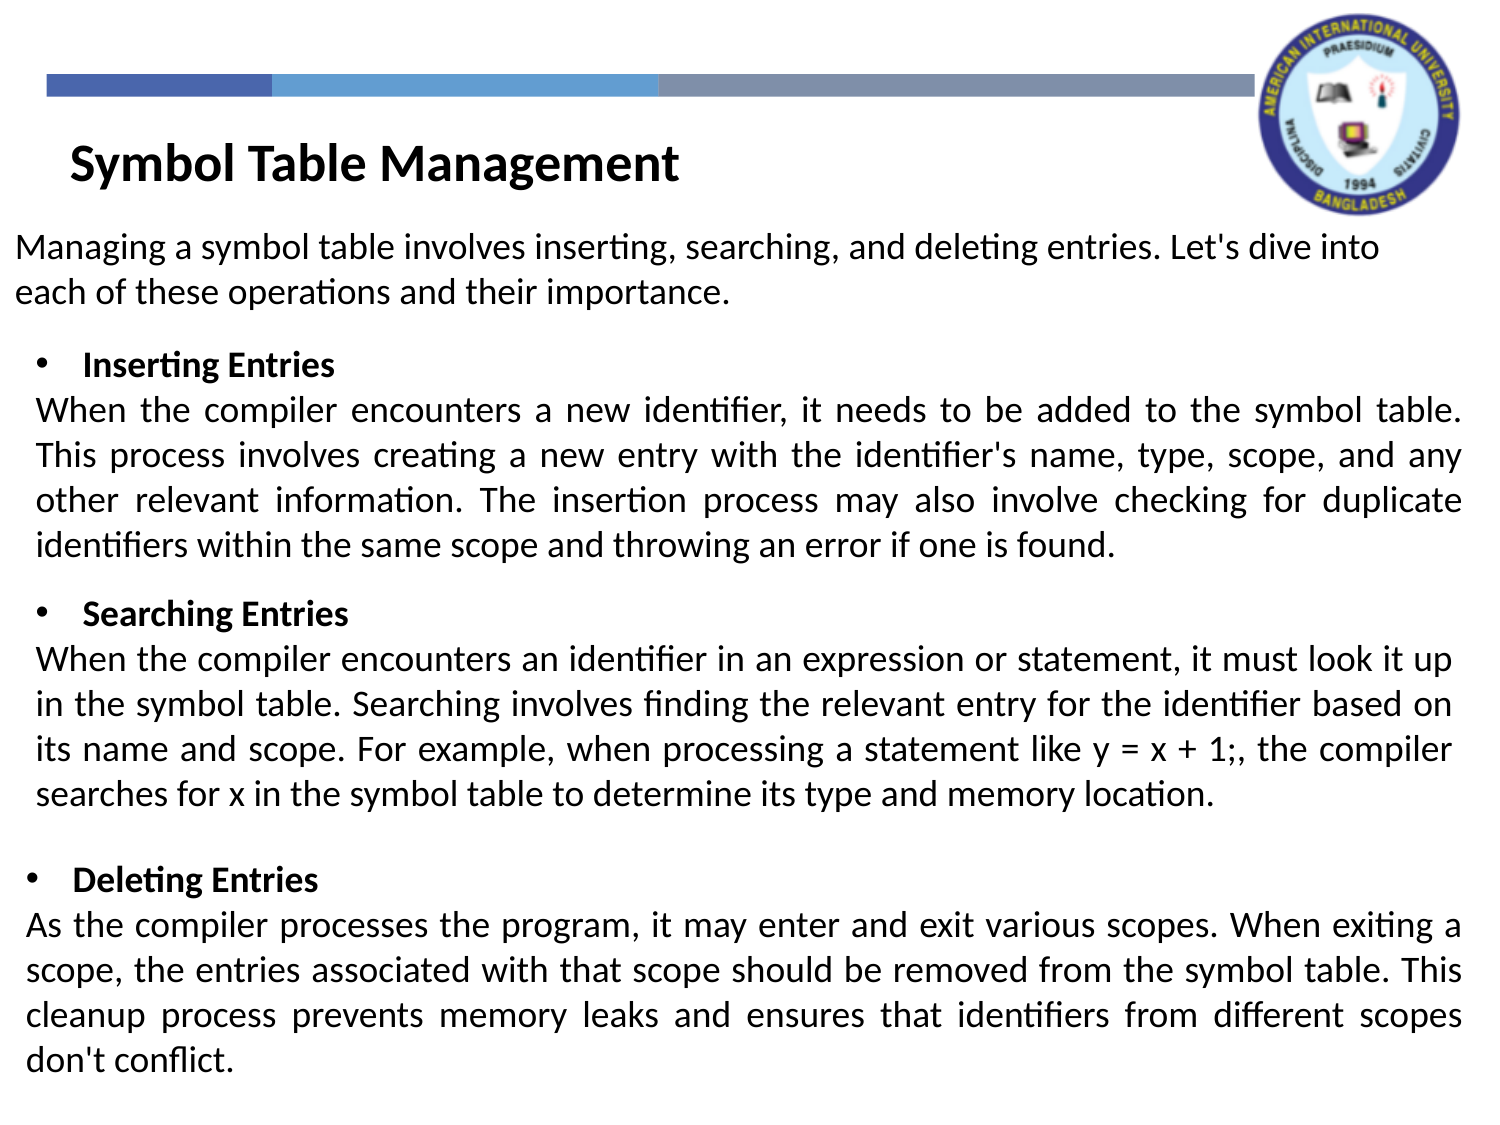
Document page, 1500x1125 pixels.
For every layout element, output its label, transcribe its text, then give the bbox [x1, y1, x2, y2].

picture [1254, 9, 1465, 221]
text_box Inserting Entries When the compiler encounters a new identifier, it needs to be added to the symbol table. This process involves creating a new entry with the identifier's name, type, scope, and any other relevant information. The insertion process may also involve checking for duplicate identifiers within the same scope and throwing an error if one is found. [20, 332, 1480, 573]
text_box Managing a symbol table involves inserting, searching, and deleting entries. Let's dive into each of these operations and their importance. [0, 214, 1459, 320]
text_box Searching Entries When the compiler encounters an identifier in an expression or statement, it must look it up in the symbol table. Searching involves finding the relevant entry for the identifier based on its name and scope. For example, when processing a statement like y = x + 1;, the compiler searches for x in the symbol table to determine its type and memory location. [20, 581, 1470, 822]
text_box Symbol Table Management [55, 119, 1129, 201]
text_box Deleting Entries As the compiler processes the program, it may enter and exit various scopes. When exiting a scope, the entries associated with that scope should be removed from the symbol table. This cleanup process prevents memory leaks and ensures that identifiers from different scopes don't conflict. [11, 847, 1480, 1088]
